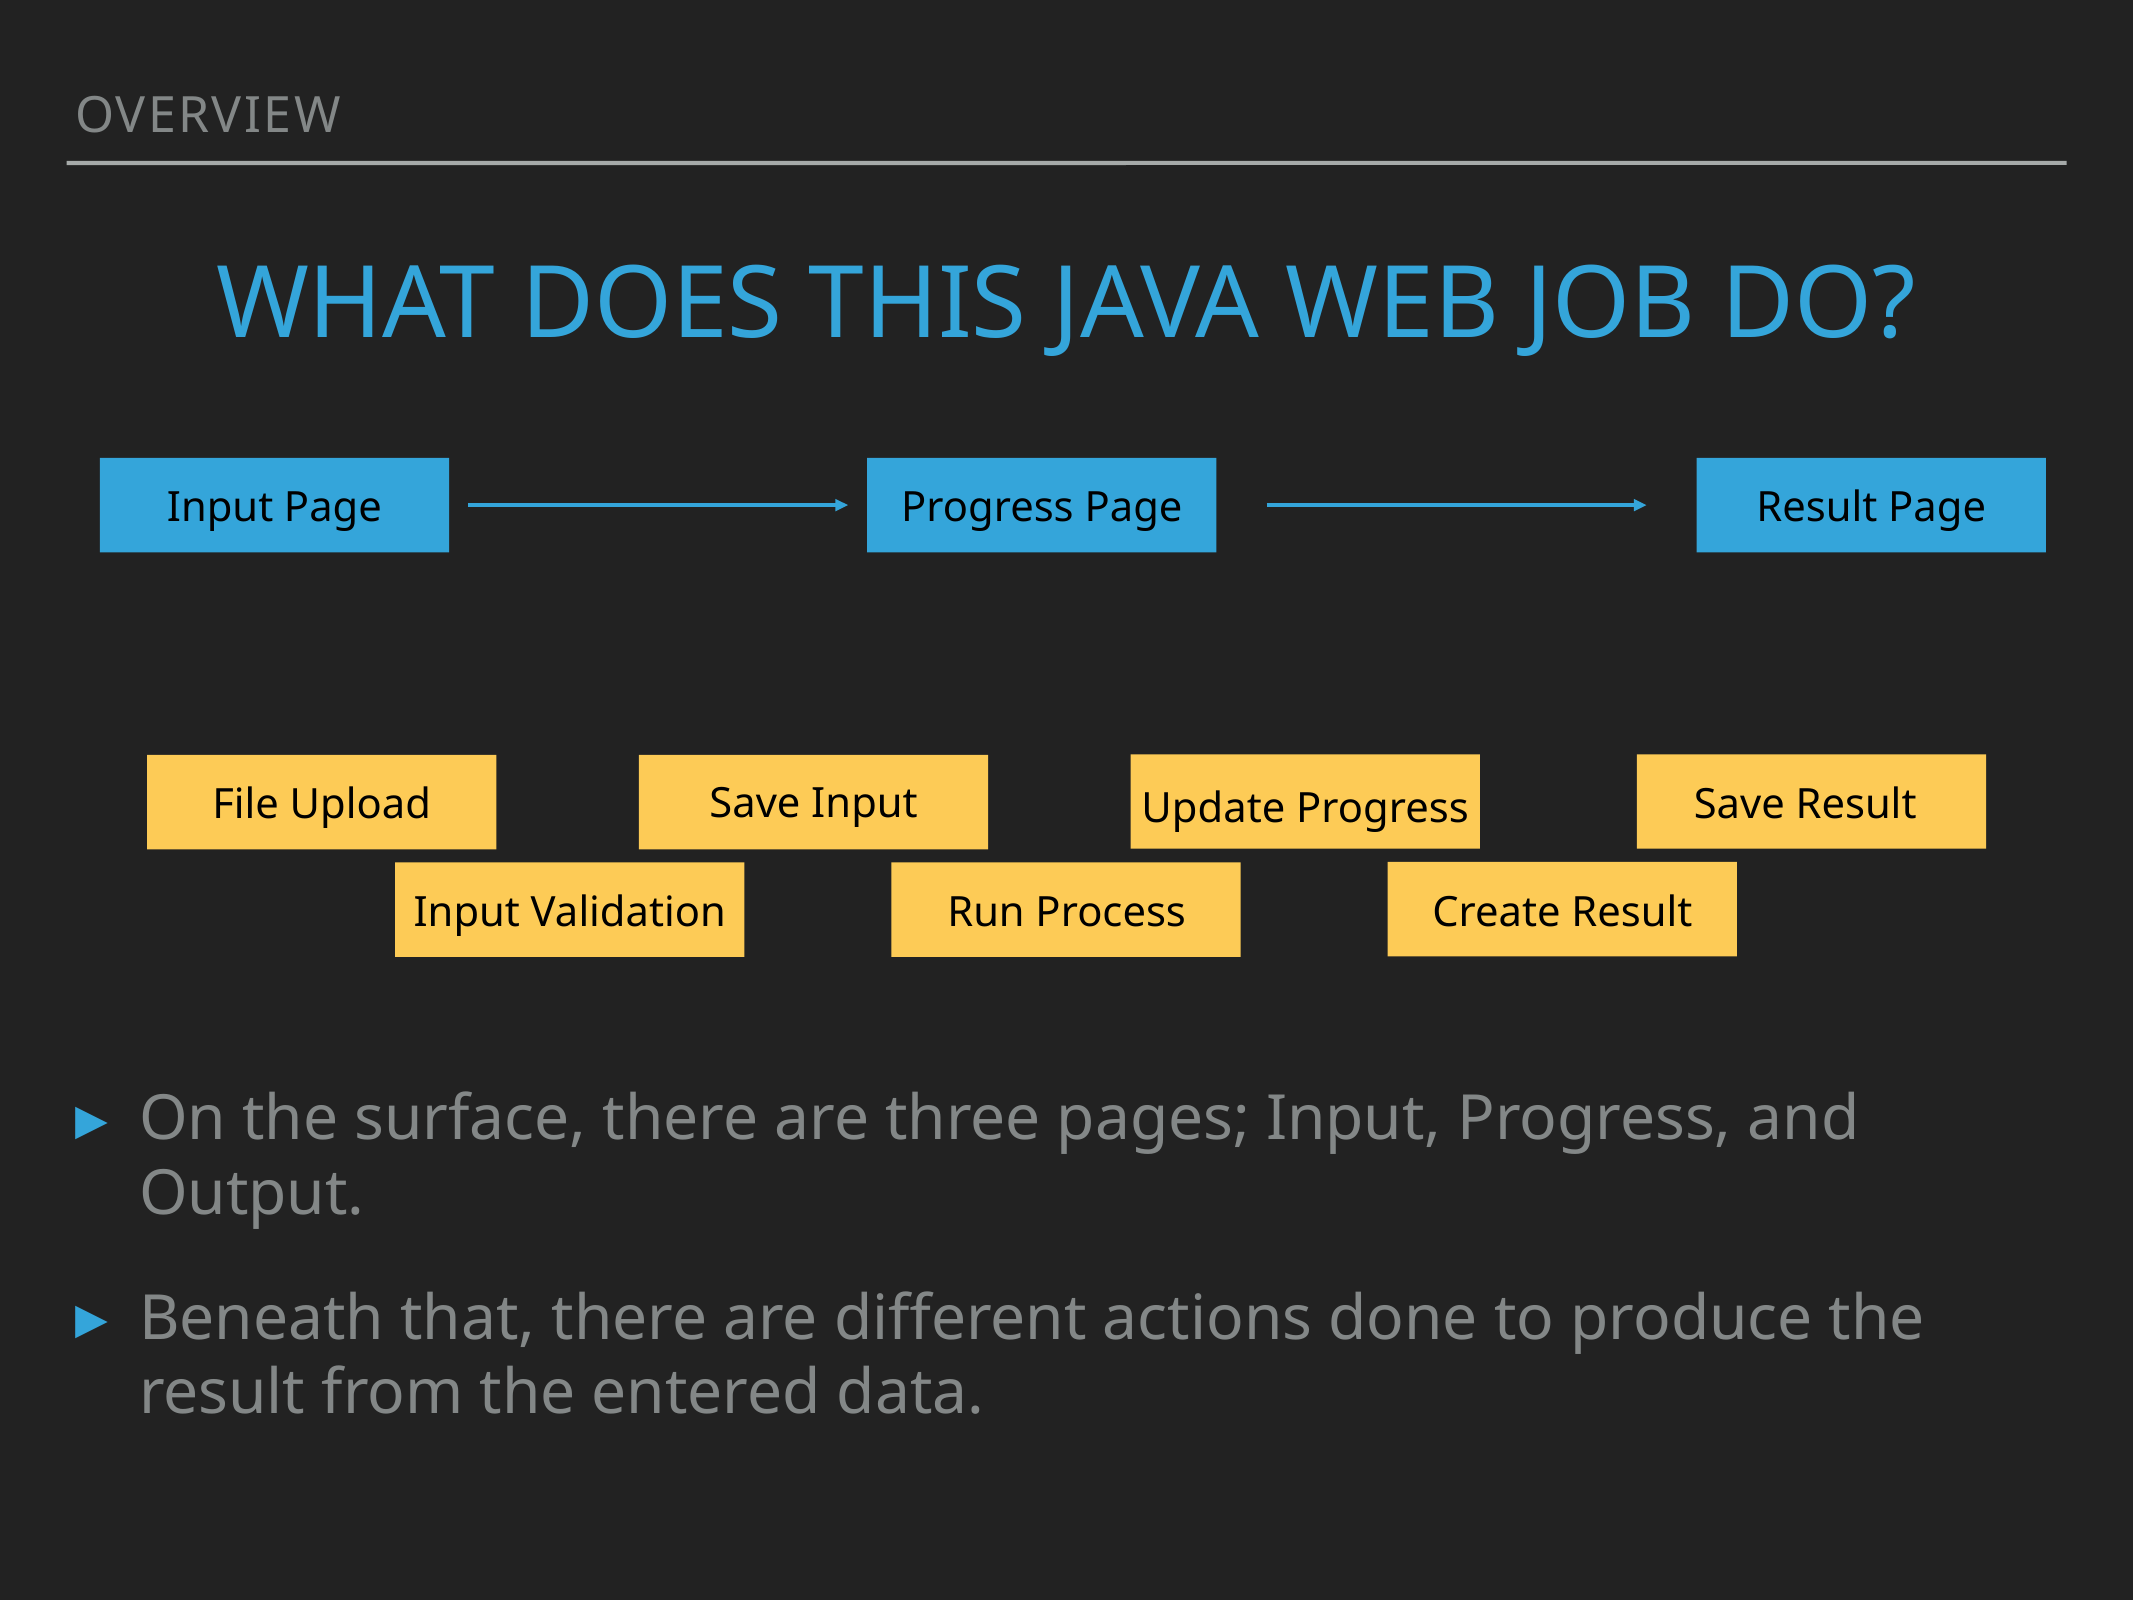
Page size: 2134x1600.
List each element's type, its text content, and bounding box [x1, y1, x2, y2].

text_box Run Process [938, 876, 1195, 943]
text_box Input Validation [405, 876, 735, 943]
text_box [99, 457, 450, 553]
text_box [1266, 498, 1647, 512]
text_box [468, 498, 848, 512]
text_box Create Result [1423, 876, 1701, 943]
text_box Result Page [1748, 471, 1995, 539]
text_box [1130, 754, 1480, 849]
text_box [395, 862, 745, 957]
text_box [891, 862, 1241, 957]
text_box Update Progress [1133, 771, 1478, 839]
list Overview [66, 74, 1901, 151]
text_box File Upload [203, 768, 440, 836]
text_box [147, 754, 497, 850]
text_box Save Input [700, 767, 927, 834]
text_box Save Result [1685, 768, 1925, 836]
text_box [1696, 457, 2046, 553]
text_box [867, 457, 1217, 553]
text_box [1636, 754, 1987, 849]
text_box Input Page [158, 471, 391, 539]
list On the surface, there are three pages; Input, Progress, and Output. Beneath that, there are different actions done to produce the result from the entered data. [66, 1068, 2068, 1453]
text_box [1387, 861, 1737, 957]
text_box [638, 754, 989, 850]
title What does this Java Web Job Do? [66, 251, 2068, 372]
text_box Progress Page [892, 471, 1191, 539]
